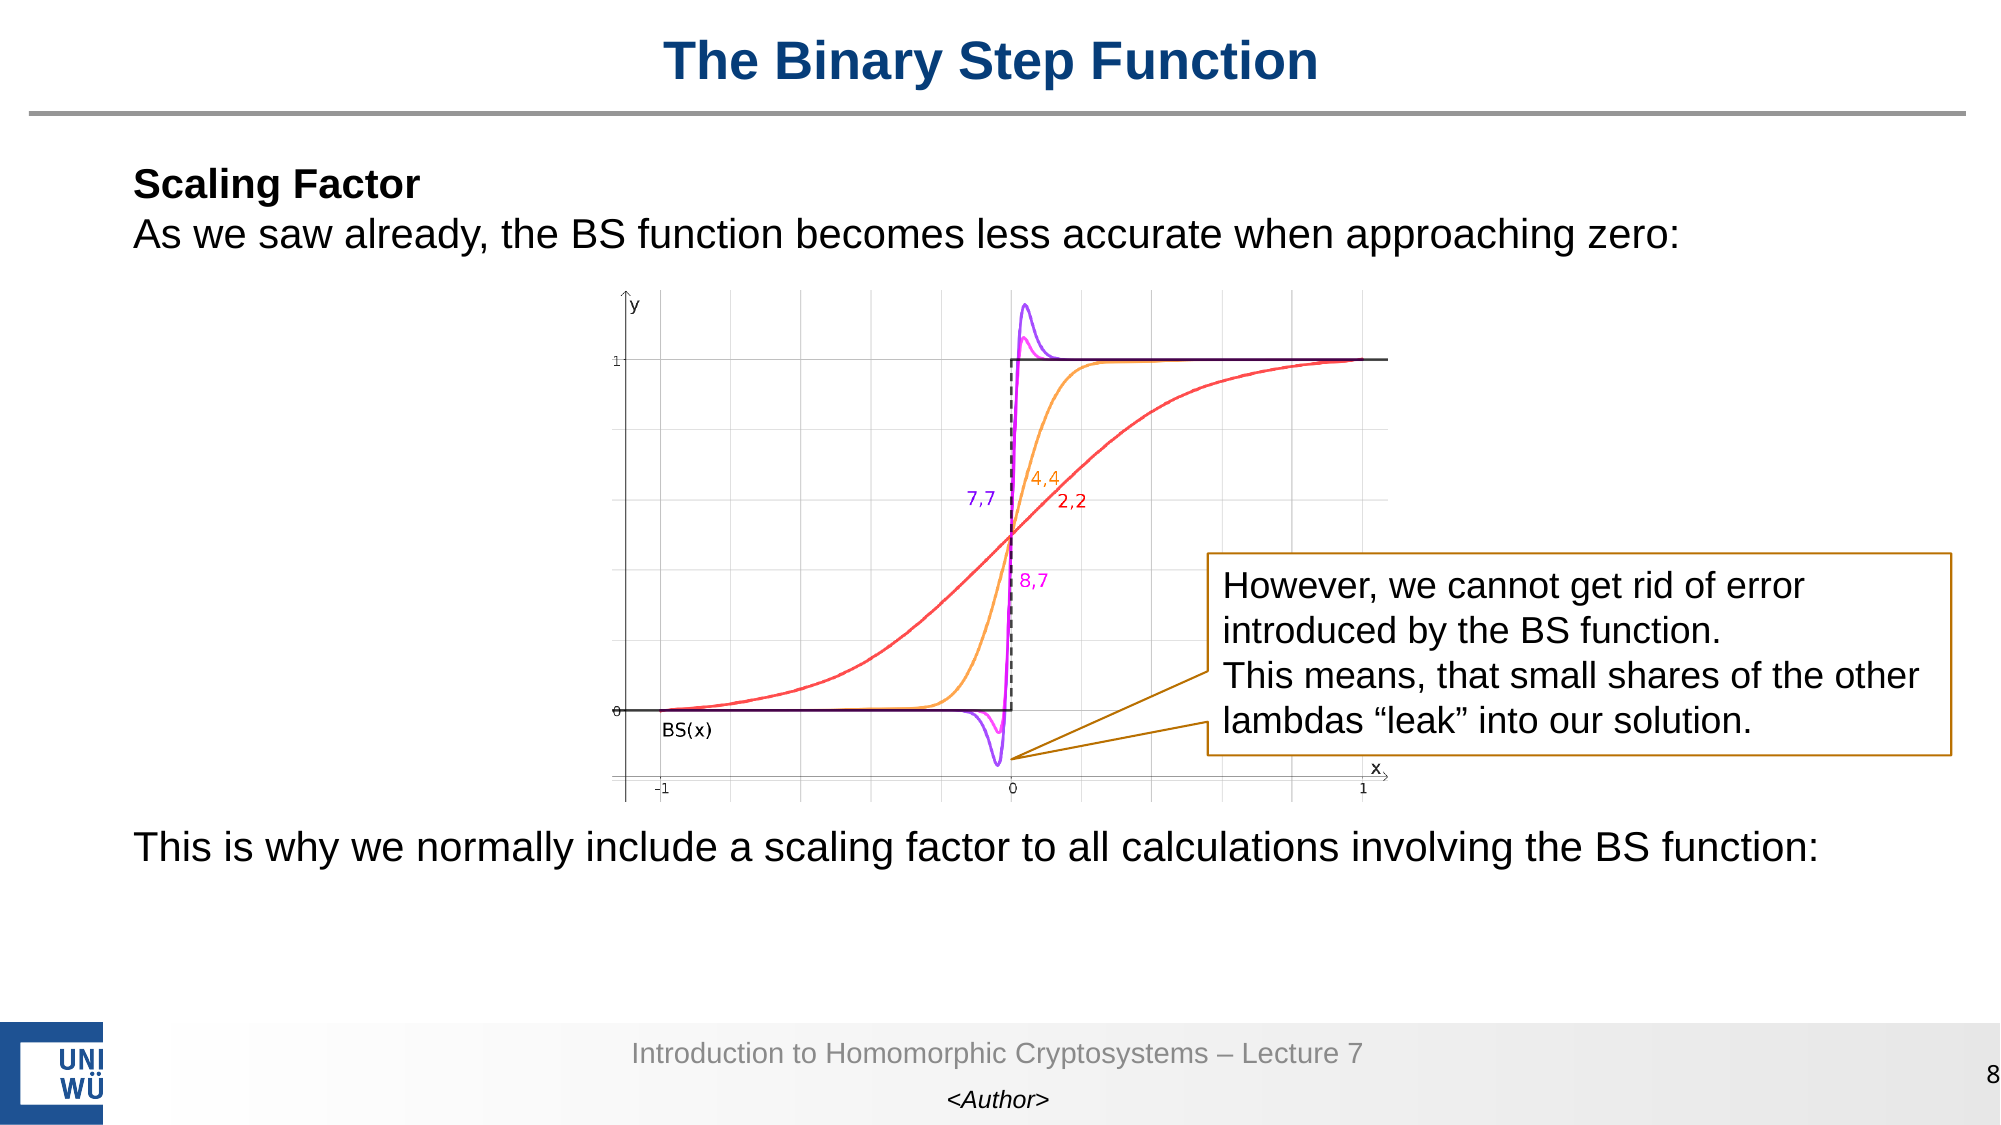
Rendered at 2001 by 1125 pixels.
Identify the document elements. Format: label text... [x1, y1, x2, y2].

title The Binary Step Function [117, 4, 1867, 112]
text_box However, we cannot get rid of error introduced by the BS function. This means, that small shares of the other lambdas “leak” into our solution. [1394, 553, 1952, 756]
picture [612, 290, 1388, 802]
picture [0, 1022, 103, 1125]
